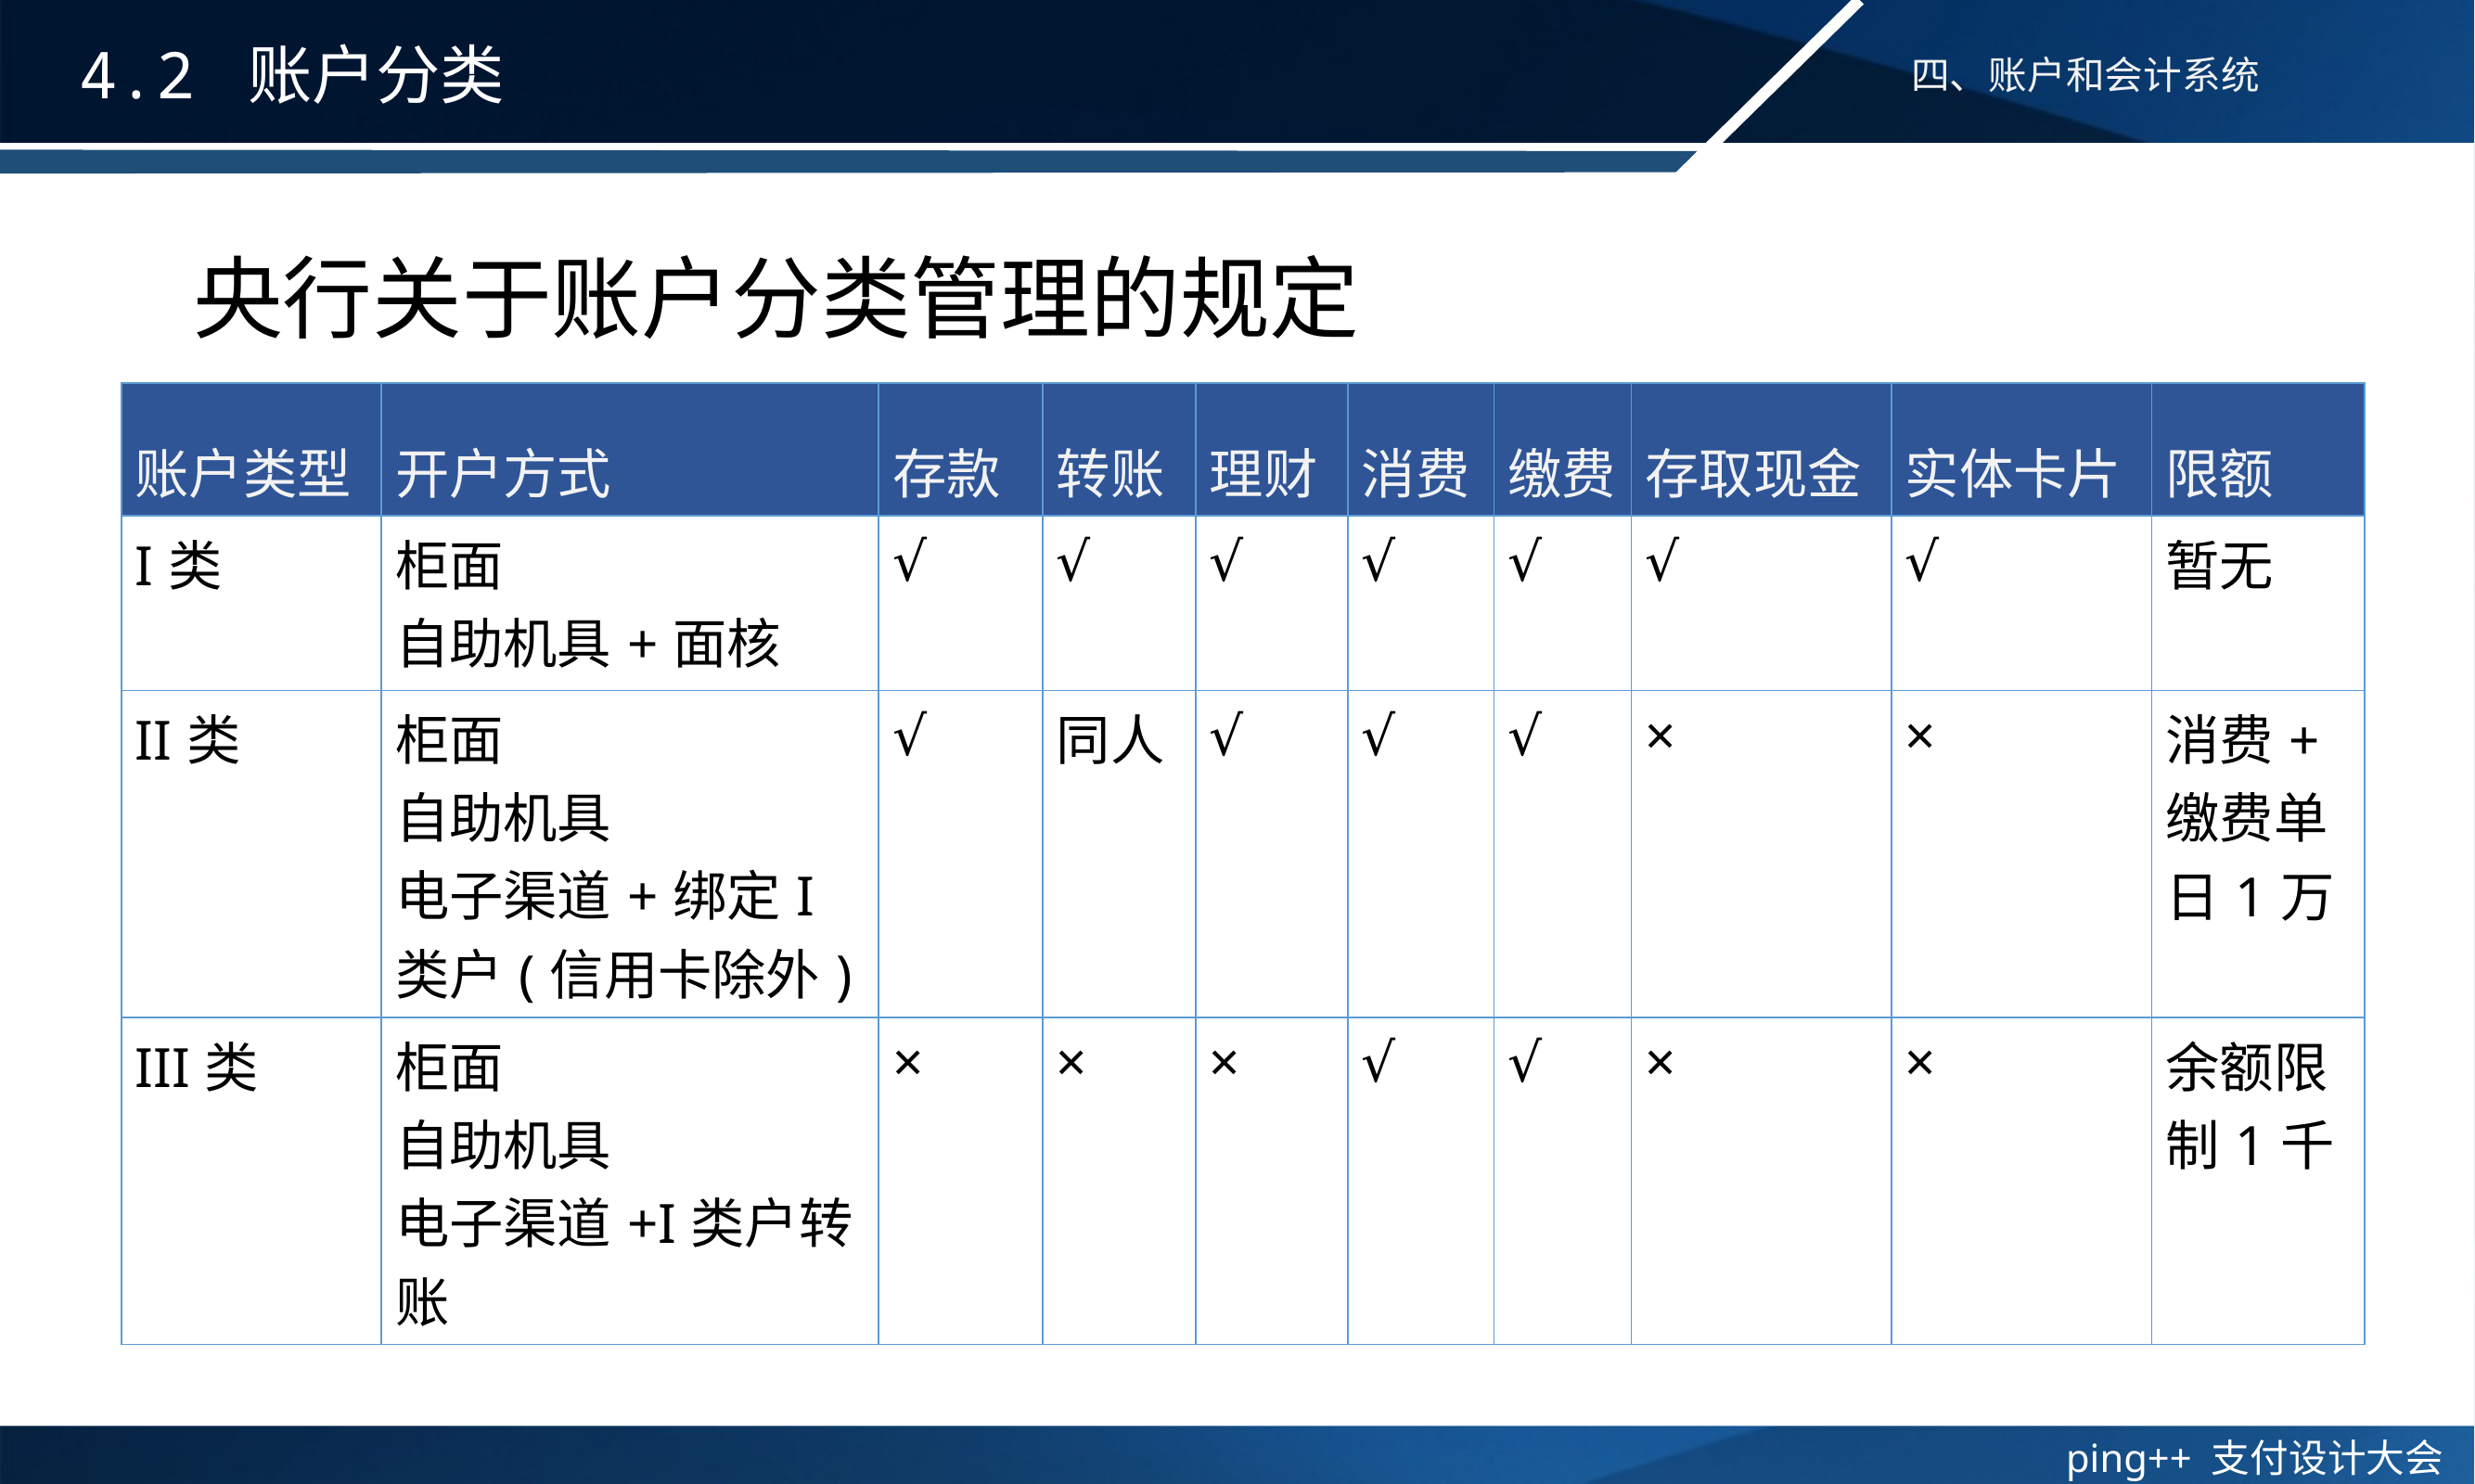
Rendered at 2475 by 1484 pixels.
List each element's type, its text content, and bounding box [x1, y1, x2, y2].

table_cell 柜面 自助机具 电子渠道+绑定I类户(信用卡除外) [382, 691, 878, 1017]
table_cell 消费+ 缴费单日1万 [2152, 691, 2364, 1017]
table_header 存款 [879, 384, 1042, 515]
table_cell 柜面 自助机具+面核 [382, 517, 878, 690]
table_cell × [1044, 1018, 1195, 1344]
picture [1724, 0, 2475, 143]
table_cell I类 [122, 517, 380, 690]
table_cell × [1892, 1018, 2151, 1344]
table_cell √ [879, 517, 1042, 690]
table_cell √ [1494, 1018, 1631, 1344]
table_cell √ [879, 691, 1042, 1017]
table_header 消费 [1349, 384, 1494, 515]
table_cell √ [1197, 691, 1347, 1017]
table_cell × [879, 1018, 1042, 1344]
table_cell √ [1892, 517, 2151, 690]
table_cell 余额限制1千 [2152, 1018, 2364, 1344]
table_cell √ [1197, 517, 1347, 690]
table_cell √ [1349, 691, 1494, 1017]
table_header 理财 [1197, 384, 1347, 515]
table_header 账户类型 [122, 384, 380, 515]
picture [0, 1426, 2475, 1484]
table_cell 柜面 自助机具 电子渠道+I类户转账 [382, 1018, 878, 1344]
table_cell × [1892, 691, 2151, 1017]
table_cell × [1197, 1018, 1347, 1344]
table_cell III类 [122, 1018, 380, 1344]
table_cell √ [1349, 1018, 1494, 1344]
table_header 缴费 [1494, 384, 1631, 515]
table_cell II类 [122, 691, 380, 1017]
table_cell √ [1494, 691, 1631, 1017]
table_cell √ [1349, 517, 1494, 690]
title 4.2 账户分类 [55, 31, 1479, 125]
table_cell 同人 [1044, 691, 1195, 1017]
table_header 存取现金 [1632, 384, 1891, 515]
table_cell √ [1494, 517, 1631, 690]
table_cell √ [1044, 517, 1195, 690]
picture [0, 0, 1850, 143]
table_header 实体卡片 [1892, 384, 2151, 515]
table_header 限额 [2152, 384, 2364, 515]
list 央行关于账户分类管理的规定 [168, 242, 2313, 365]
table_cell × [1632, 1018, 1891, 1344]
table_cell × [1632, 691, 1891, 1017]
table_header 开户方式 [382, 384, 878, 515]
table_cell √ [1632, 517, 1891, 690]
table_cell 暂无 [2152, 517, 2364, 690]
table_header 转账 [1044, 384, 1195, 515]
